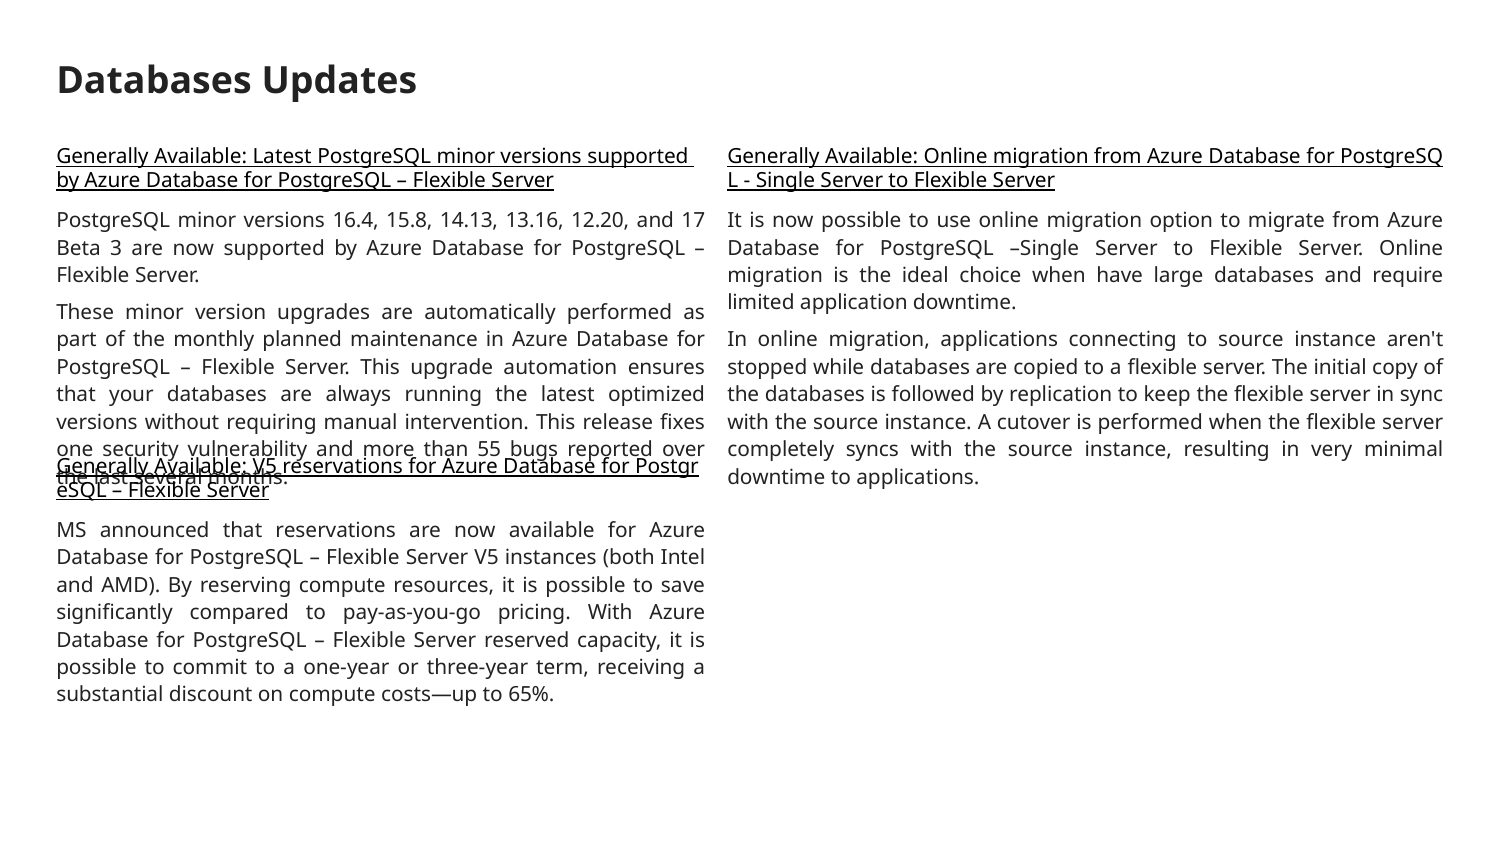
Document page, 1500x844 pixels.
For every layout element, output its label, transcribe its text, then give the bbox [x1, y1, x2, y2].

title Databases Updates [56, 56, 1444, 113]
list Generally Available: Online migration from Azure Database for PostgreSQL - Single Server to Flexible Server It is now possible to use online migration option to migrate from Azure Database for PostgreSQL –Single Server to Flexible Server. Online migration is the ideal choice when have large databases and require limited application downtime. In online migration, applications connecting to source instance aren't stopped while databases are copied to a flexible server. The initial copy of the databases is followed by replication to keep the flexible server in sync with the source instance. A cutover is performed when the flexible server completely syncs with the source instance, resulting in very minimal downtime to applications. [727, 140, 1444, 760]
text_box Generally Available: V5 reservations for Azure Database for PostgreSQL – Flexible Server MS announced that reservations are now available for Azure Database for PostgreSQL – Flexible Server V5 instances (both Intel and AMD). By reserving compute resources, it is possible to save significantly compared to pay-as-you-go pricing. With Azure Database for PostgreSQL – Flexible Server reserved capacity, it is possible to commit to a one-year or three-year term, receiving a substantial discount on compute costs—up to 65%. [56, 449, 706, 752]
list Generally Available: Latest PostgreSQL minor versions supported by Azure Database for PostgreSQL – Flexible Server PostgreSQL minor versions 16.4, 15.8, 14.13, 13.16, 12.20, and 17 Beta 3 are now supported by Azure Database for PostgreSQL – Flexible Server. These minor version upgrades are automatically performed as part of the monthly planned maintenance in Azure Database for PostgreSQL – Flexible Server. This upgrade automation ensures that your databases are always running the latest optimized versions without requiring manual intervention. This release fixes one security vulnerability and more than 55 bugs reported over the last several months. [56, 140, 706, 443]
